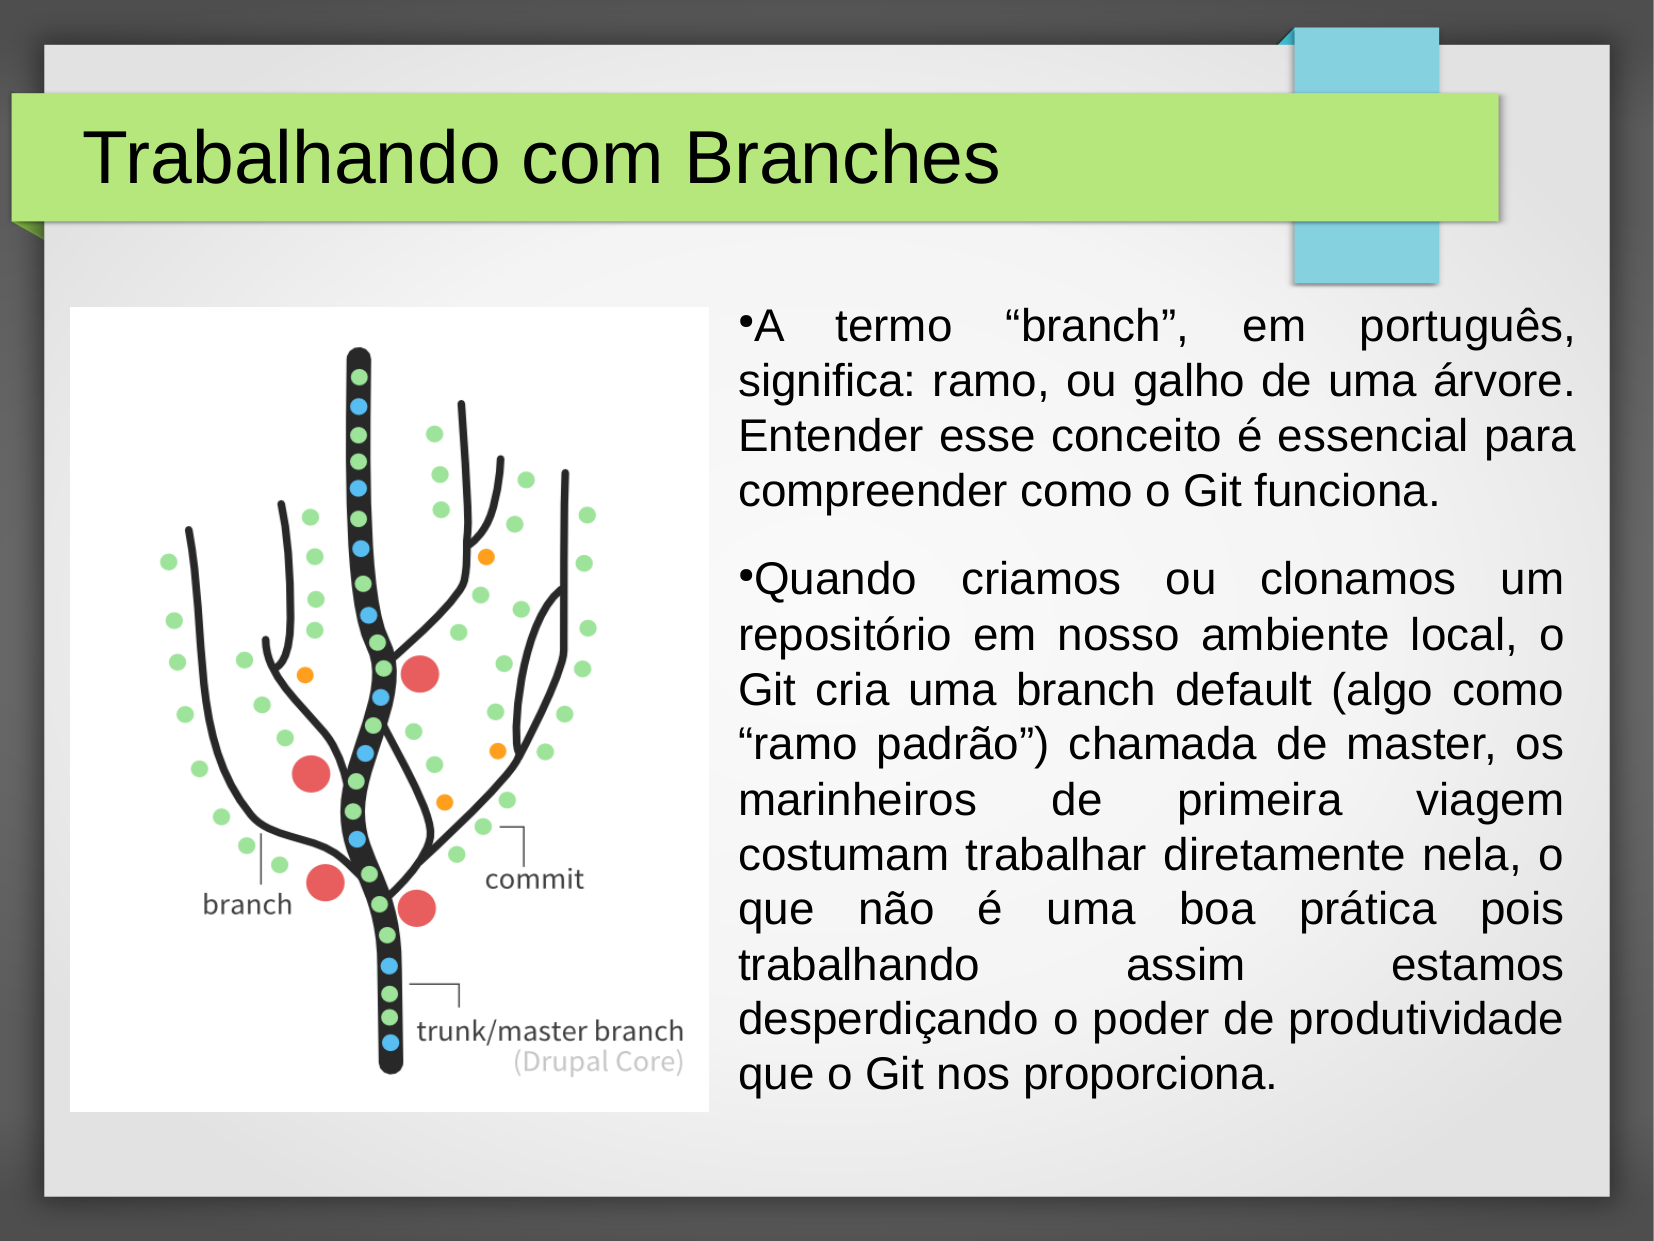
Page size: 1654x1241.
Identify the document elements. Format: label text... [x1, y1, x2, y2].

list A termo “branch”, em português, significa: ramo, ou galho de uma árvore. Entender esse conceito é essencial para compreender como o Git funciona. [738, 295, 1577, 508]
list Quando criamos ou clonamos um repositório em nosso ambiente local, o Git cria uma branch default (algo como “ramo padrão”) chamada de master, os marinheiros de primeira viagem costumam trabalhar diretamente nela, o que não é uma boa prática pois trabalhando assim estamos desperdiçando o poder de produtividade que o Git nos proporciona. [738, 549, 1565, 1176]
title Trabalhando com Branches [82, 94, 1264, 213]
picture [0, 0, 1654, 1241]
